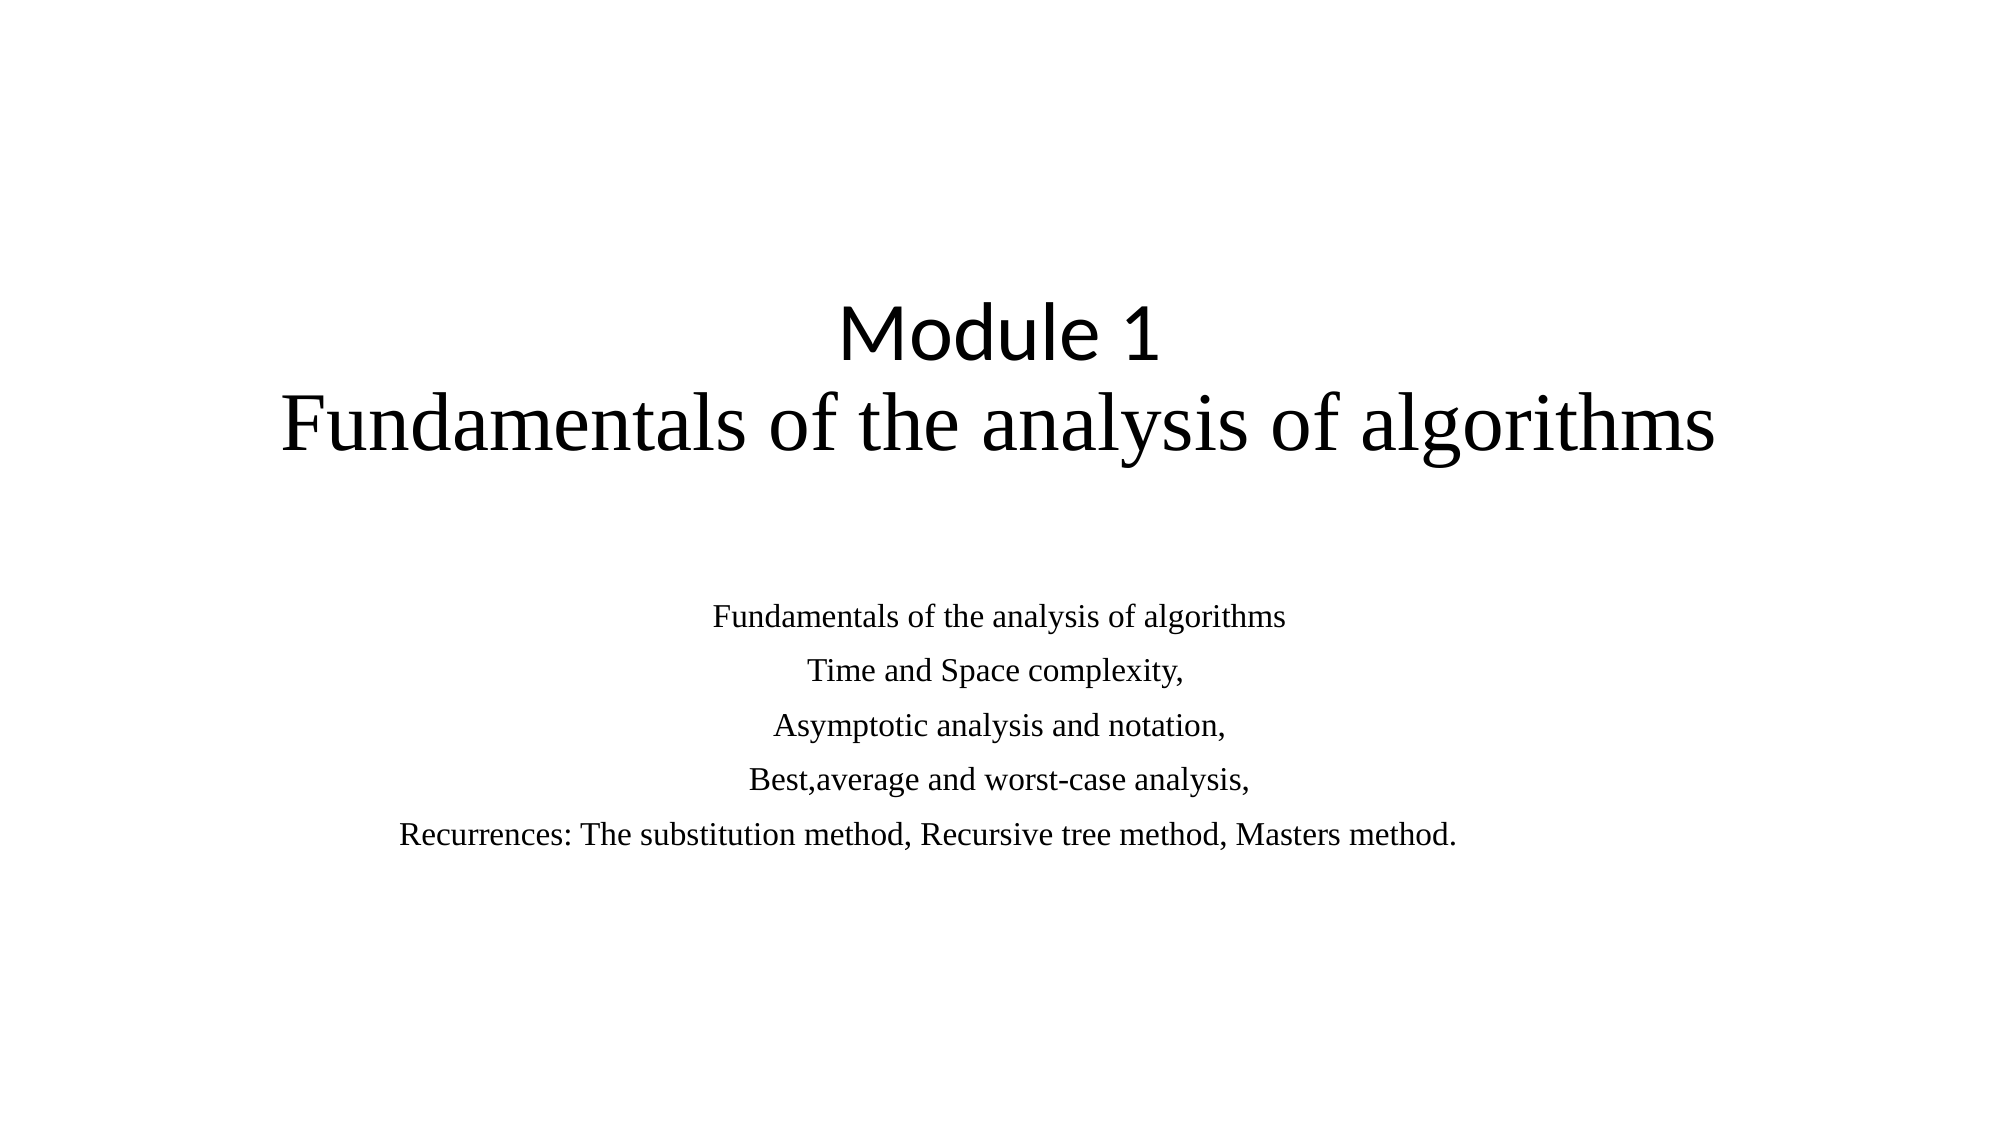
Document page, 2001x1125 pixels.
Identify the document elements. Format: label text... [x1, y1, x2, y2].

subtitle Fundamentals of the analysis of algorithms Time and Space complexity, Asymptotic analysis and notation, Best,average and worst-case analysis, Recurrences: The substitution method, Recursive tree method, Masters method. [249, 590, 1750, 863]
title Module 1 Fundamentals of the analysis of algorithms [249, 184, 1750, 576]
